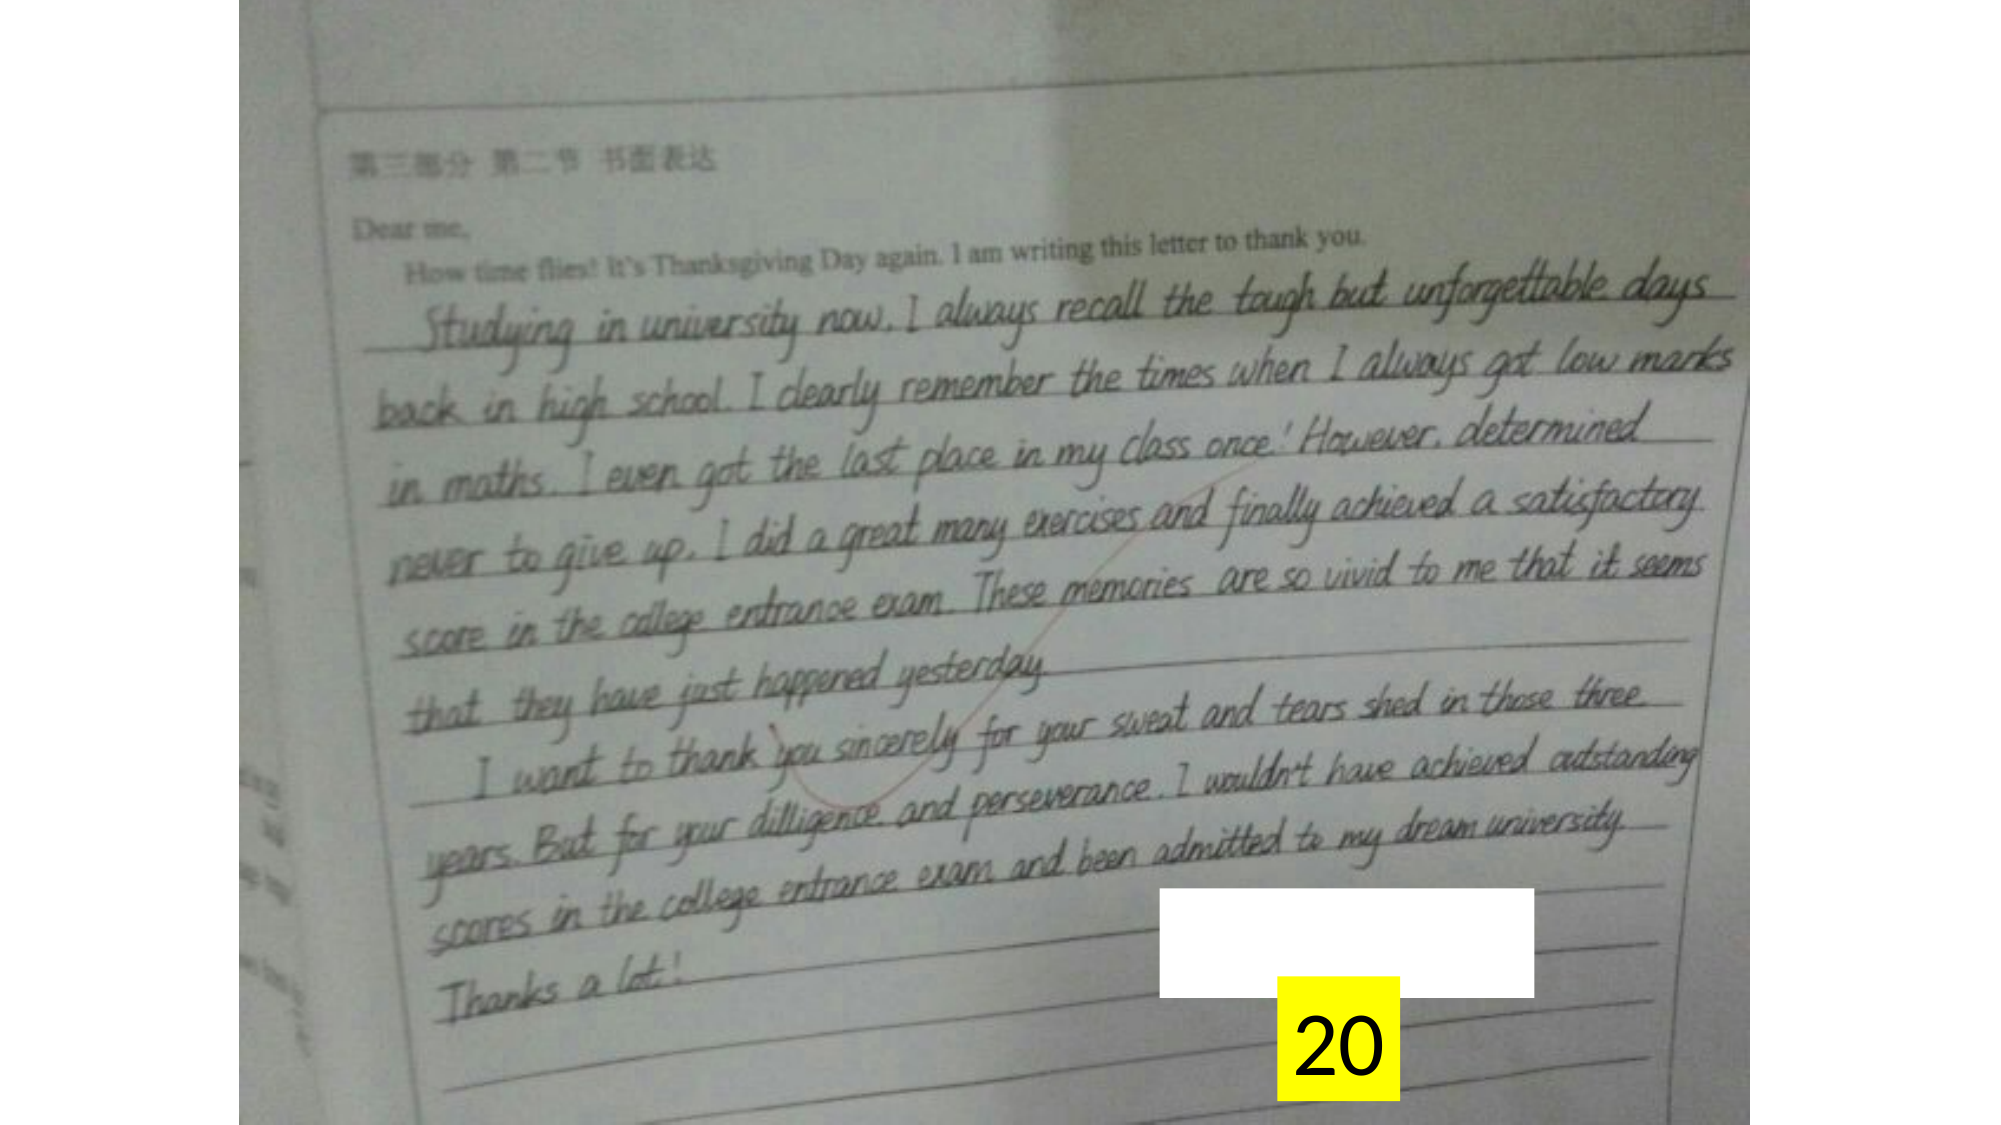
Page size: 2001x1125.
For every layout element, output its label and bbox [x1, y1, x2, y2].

picture [239, 0, 1750, 1125]
